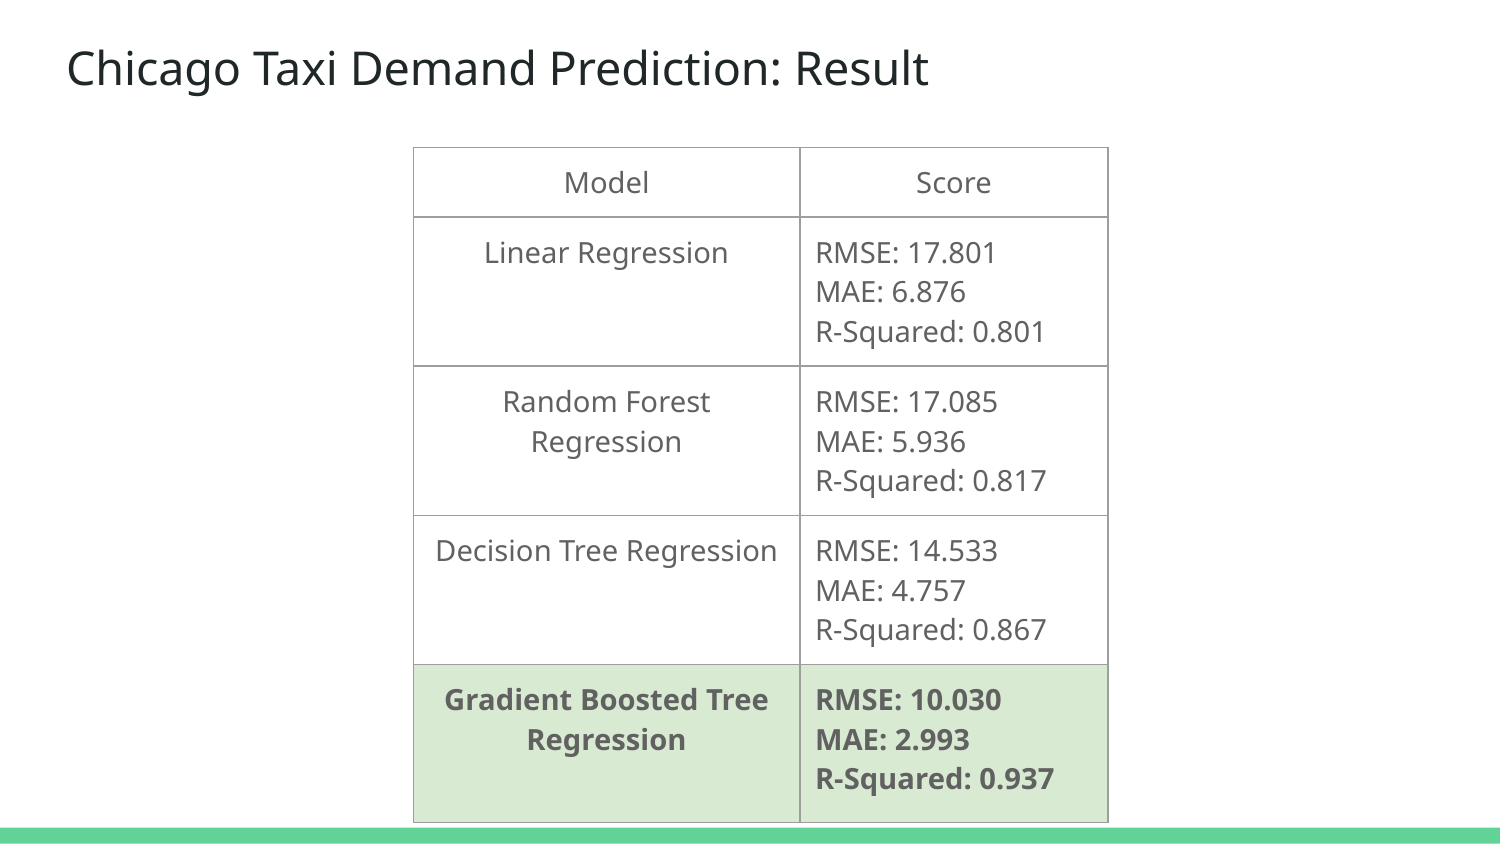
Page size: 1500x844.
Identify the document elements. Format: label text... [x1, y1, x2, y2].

table_cell Decision Tree Regression [414, 516, 799, 664]
table_cell RMSE: 14.533 MAE: 4.757 R-Squared: 0.867 [801, 516, 1107, 664]
table_cell RMSE: 17.085 MAE: 5.936 R-Squared: 0.817 [801, 367, 1107, 515]
table_cell Gradient Boosted Tree Regression [414, 665, 799, 822]
table_cell Linear Regression [414, 218, 799, 365]
title Chicago Taxi Demand Prediction: Result [51, 21, 1449, 116]
table_cell RMSE: 10.030 MAE: 2.993 R-Squared: 0.937 [801, 665, 1107, 822]
table_cell Random Forest Regression [414, 367, 799, 515]
table_cell RMSE: 17.801 MAE: 6.876 R-Squared: 0.801 [801, 218, 1107, 365]
table_header Model [414, 148, 799, 216]
table_header Score [801, 148, 1107, 216]
